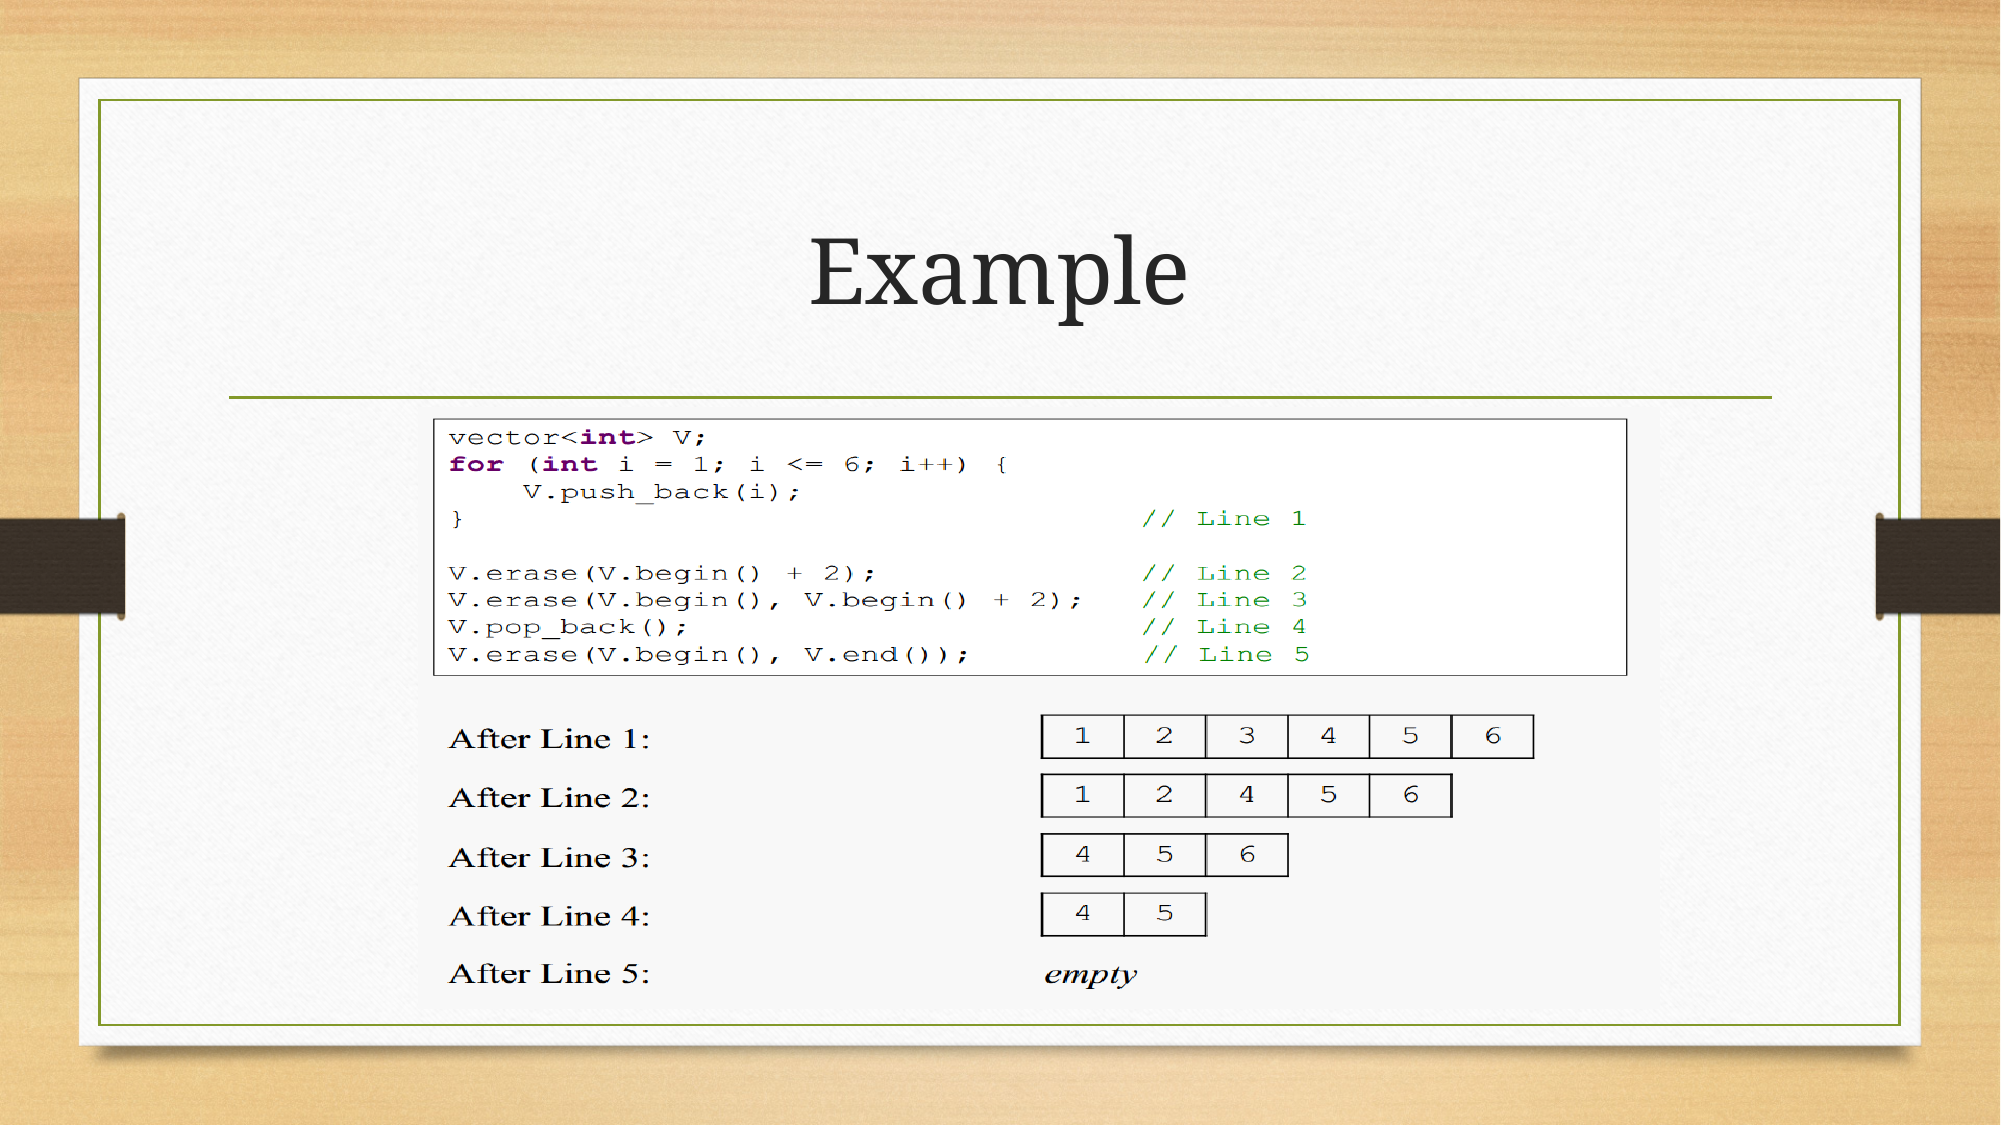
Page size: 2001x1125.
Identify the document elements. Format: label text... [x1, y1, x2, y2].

picture [0, 0, 2001, 1125]
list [418, 407, 1661, 1010]
title Example [212, 161, 1788, 375]
